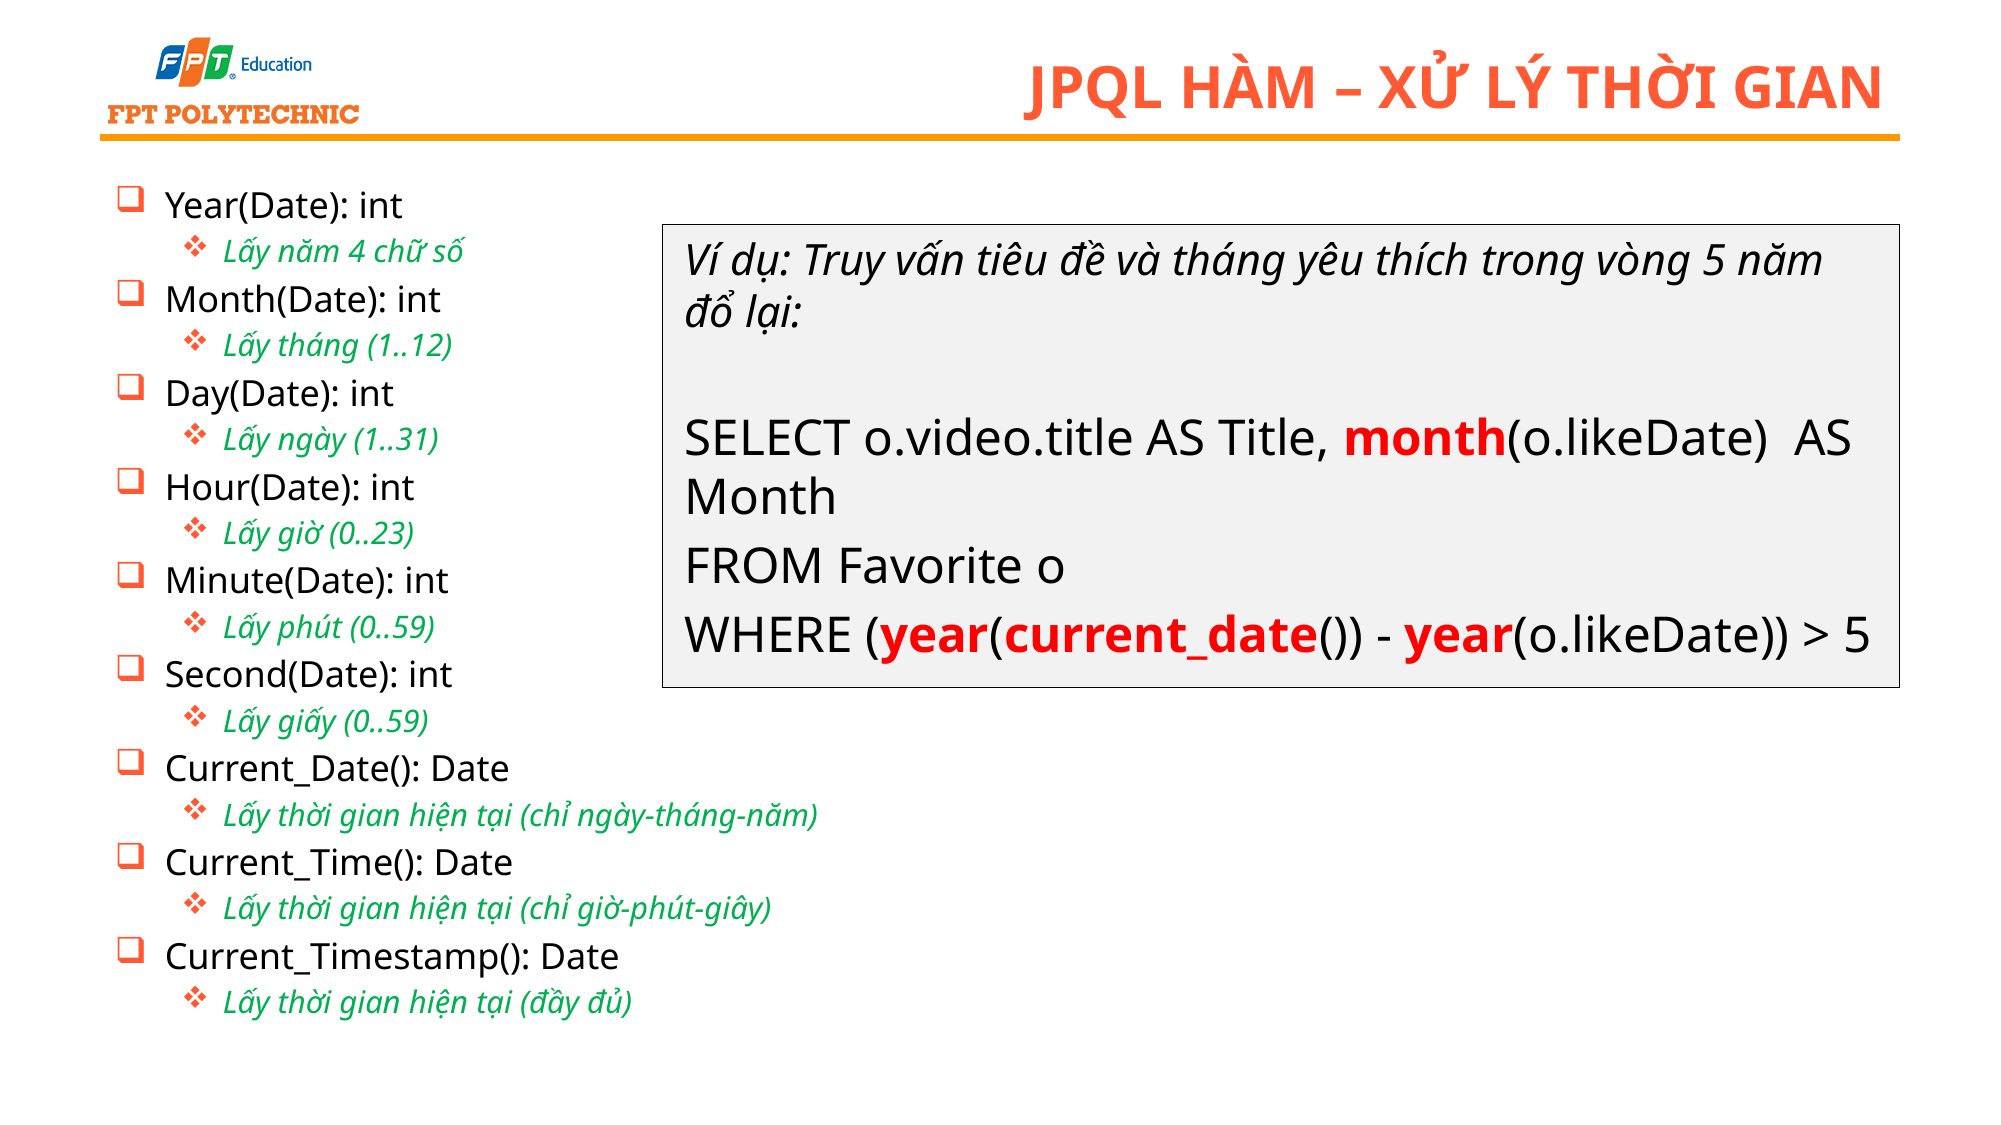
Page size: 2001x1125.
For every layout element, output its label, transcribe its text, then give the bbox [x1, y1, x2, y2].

title JPQL Hàm – Xử lý thời gian [366, 45, 1900, 125]
picture [99, 25, 367, 134]
picture [99, 135, 367, 143]
list Year(Date): int Lấy năm 4 chữ số Month(Date): int Lấy tháng (1..12) Day(Date): int Lấy ngày (1..31) Hour(Date): int Lấy giờ (0..23) Minute(Date): int Lấy phút (0..59) Second(Date): int Lấy giấy (0..59) Current_Date(): Date Lấy thời gian hiện tại (chỉ ngày-tháng-năm) Current_Time(): Date Lấy thời gian hiện tại (chỉ giờ-phút-giây) Current_Timestamp(): Date Lấy thời gian hiện tại (đầy đủ) [99, 174, 1000, 1038]
text_box Ví dụ: Truy vấn tiêu đề và tháng yêu thích trong vòng 5 năm đổ lại: SELECT o.video.title AS Title, month(o.likeDate) AS Month FROM Favorite o WHERE (year(current_date()) - year(o.likeDate)) > 5 [662, 224, 1900, 688]
